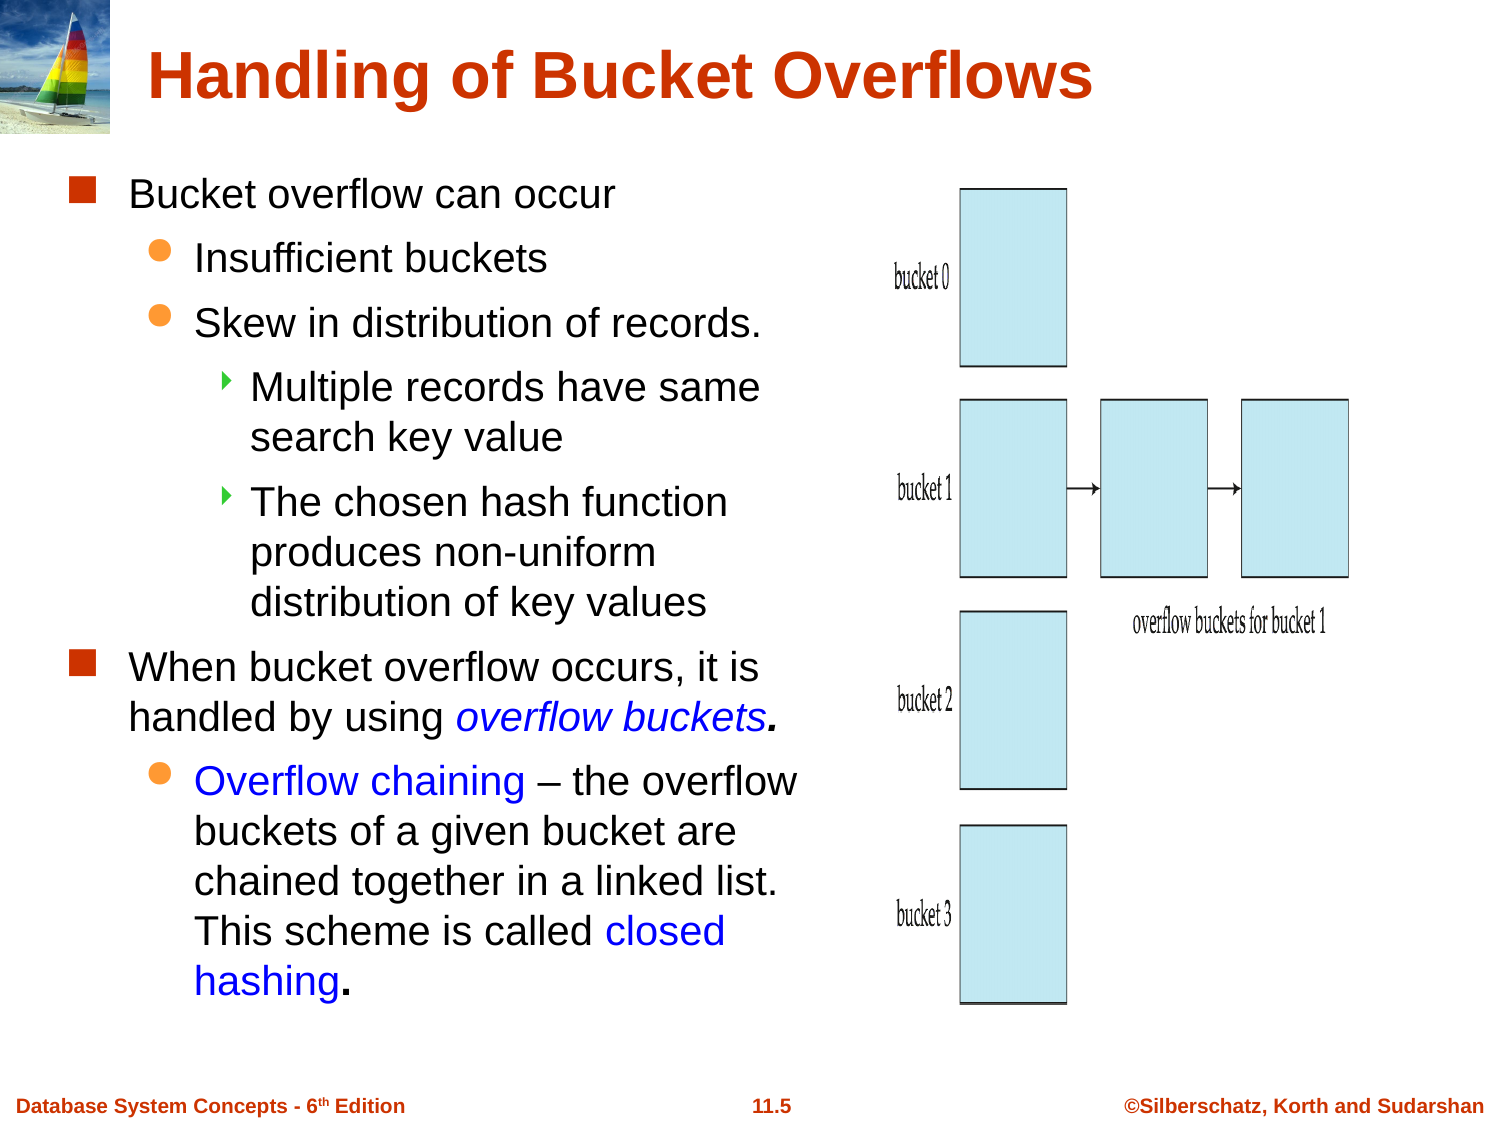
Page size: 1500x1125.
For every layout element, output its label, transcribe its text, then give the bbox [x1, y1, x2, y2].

title Handling of Bucket Overflows [125, 18, 1118, 120]
list Bucket overflow can occur Insufficient buckets Skew in distribution of records. Multiple records have same search key value The chosen hash function produces non-uniform distribution of key values When bucket overflow occurs, it is handled by using overflow buckets. Overflow chaining – the overflow buckets of a given bucket are chained together in a linked list. This scheme is called closed hashing. [57, 158, 816, 992]
picture [0, 0, 110, 134]
picture [894, 185, 1349, 1005]
